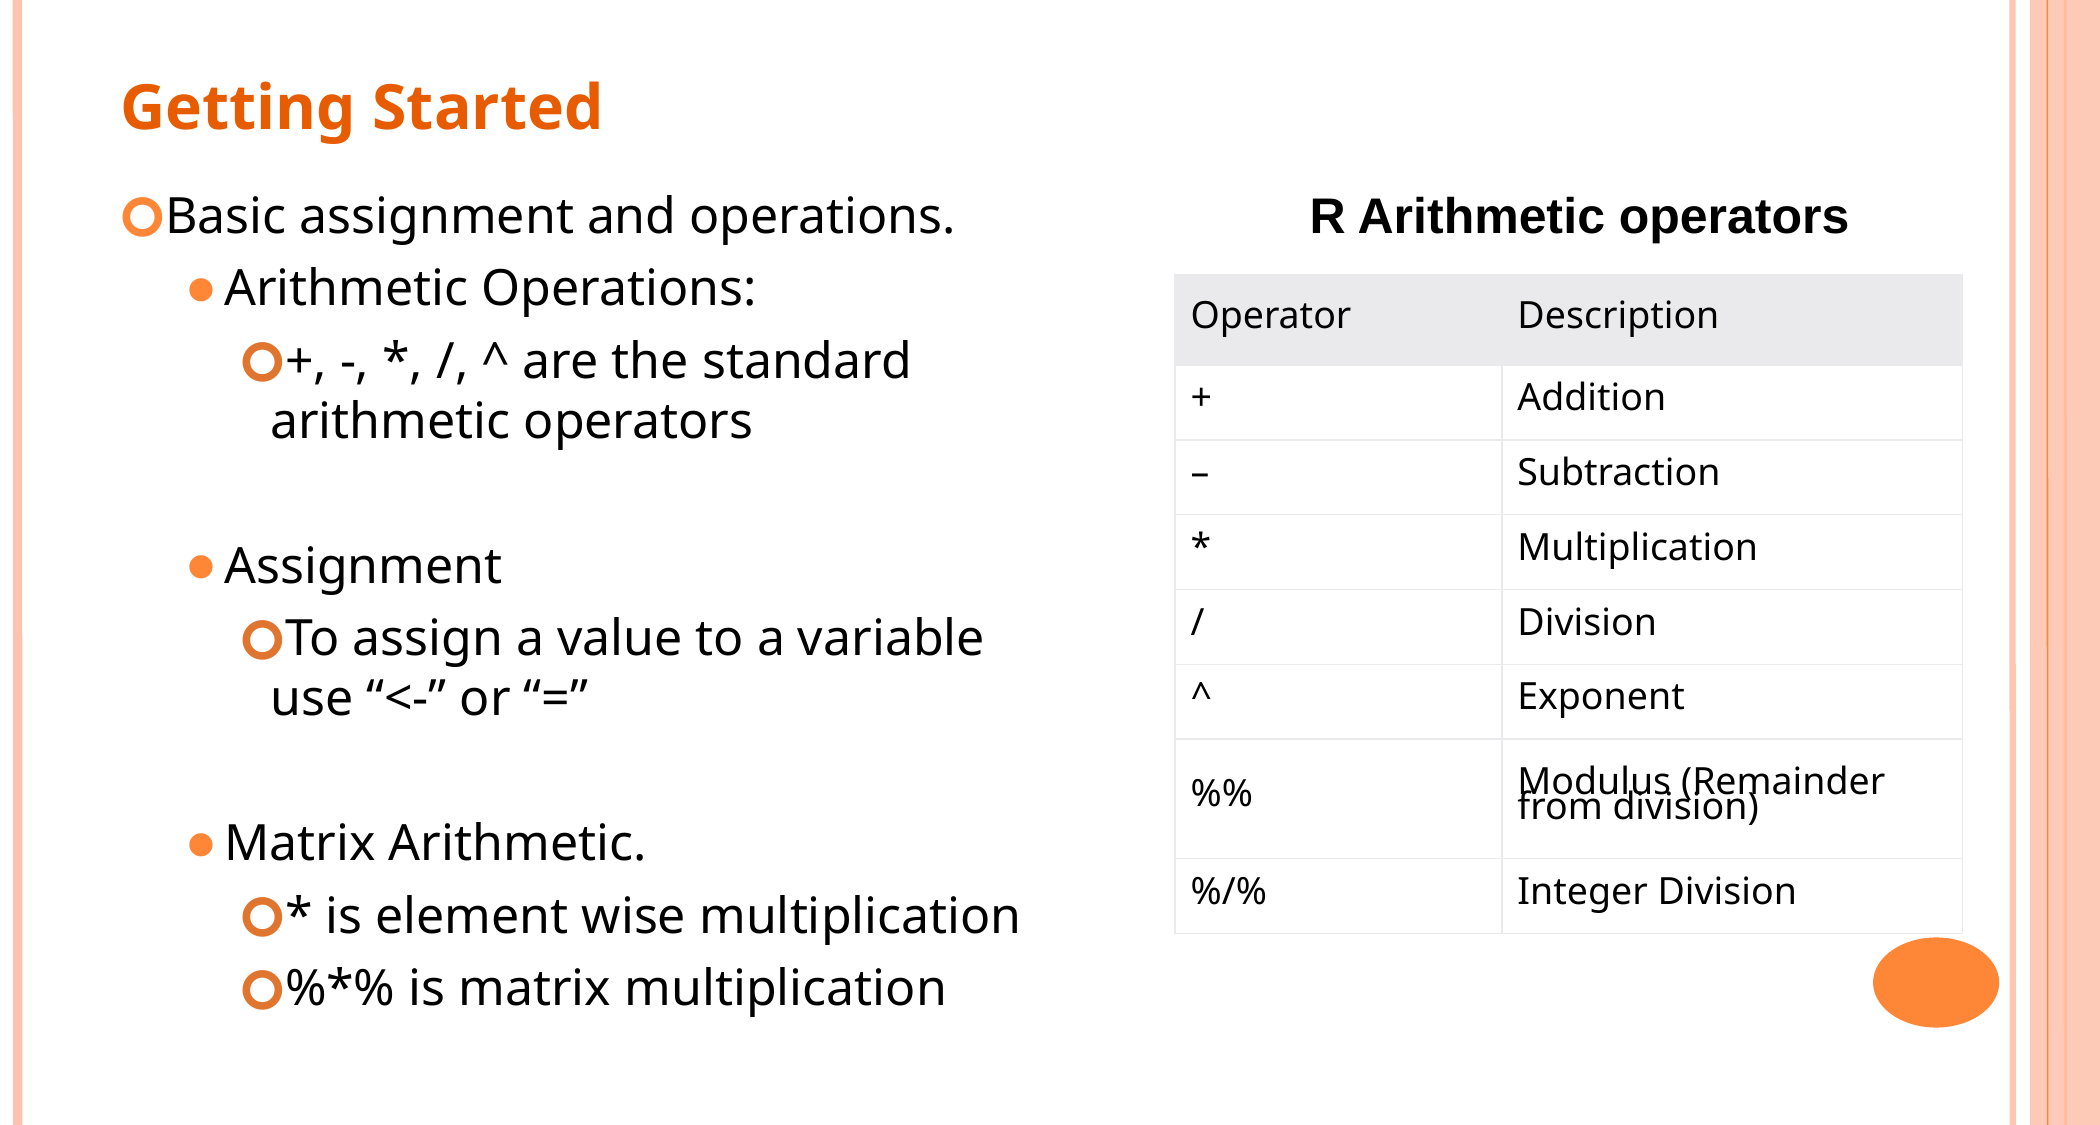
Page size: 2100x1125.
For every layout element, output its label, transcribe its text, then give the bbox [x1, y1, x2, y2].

table_cell * [1176, 515, 1501, 589]
table_cell %% [1176, 740, 1501, 858]
table_cell Integer Division [1503, 859, 1962, 933]
table_cell ^ [1176, 665, 1501, 738]
table_header Description [1503, 276, 1962, 365]
table_cell / [1176, 590, 1501, 664]
table_header Operator [1176, 276, 1501, 365]
table_cell %/% [1176, 859, 1501, 933]
table_cell – [1176, 441, 1501, 514]
table_cell Division [1503, 590, 1962, 664]
table_cell Exponent [1503, 665, 1962, 738]
text_box Basic assignment and operations. Arithmetic Operations: +, -, *, /, ^ are the standard arithmetic operators Assignment To assign a value to a variable use “<-” or “=” Matrix Arithmetic. * is element wise multiplication %*% is matrix multiplication [105, 175, 1088, 1075]
table_cell + [1176, 366, 1501, 439]
table_cell Addition [1503, 366, 1962, 439]
table_cell Subtraction [1503, 441, 1962, 514]
table_cell Multiplication [1503, 515, 1962, 589]
text_box Getting Started [105, 45, 1998, 150]
table_cell Modulus (Remainder from division) [1503, 740, 1962, 858]
text_box R Arithmetic operators [1174, 175, 2100, 251]
